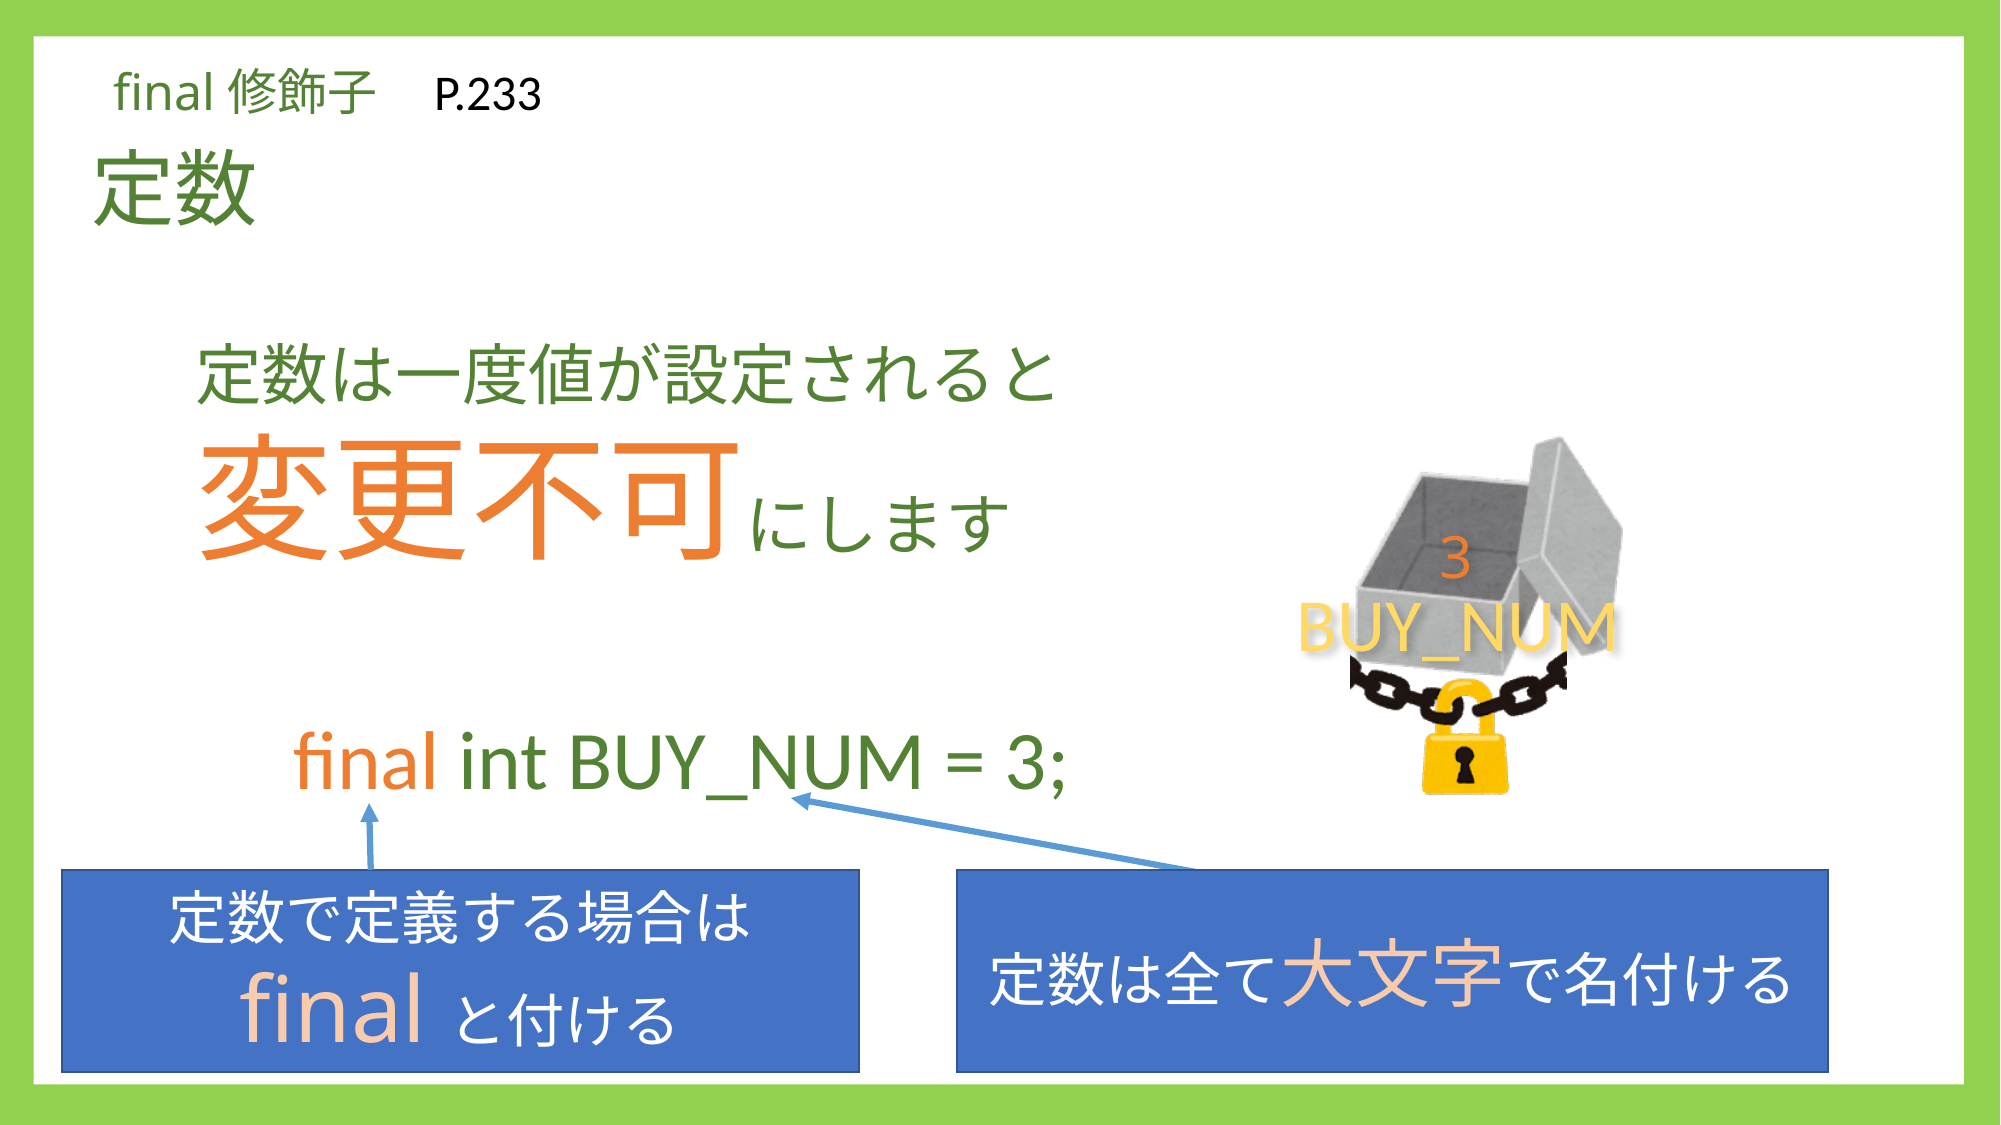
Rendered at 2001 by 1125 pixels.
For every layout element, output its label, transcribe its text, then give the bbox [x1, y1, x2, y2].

text_box 定数 [76, 129, 273, 244]
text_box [790, 798, 1275, 887]
text_box 定数は一度値が設定されると 変更不可にします [180, 325, 1078, 585]
text_box final修飾子 [98, 53, 393, 129]
text_box final int BUY_NUM = 3; [278, 698, 1085, 814]
text_box P.233 [419, 53, 557, 129]
text_box 定数で定義する場合は finalと付ける [61, 869, 860, 1073]
text_box BUY_NUM [1282, 569, 1347, 674]
text_box 定数は全て大文字で名付ける [956, 869, 1829, 1073]
picture [1347, 427, 1637, 814]
